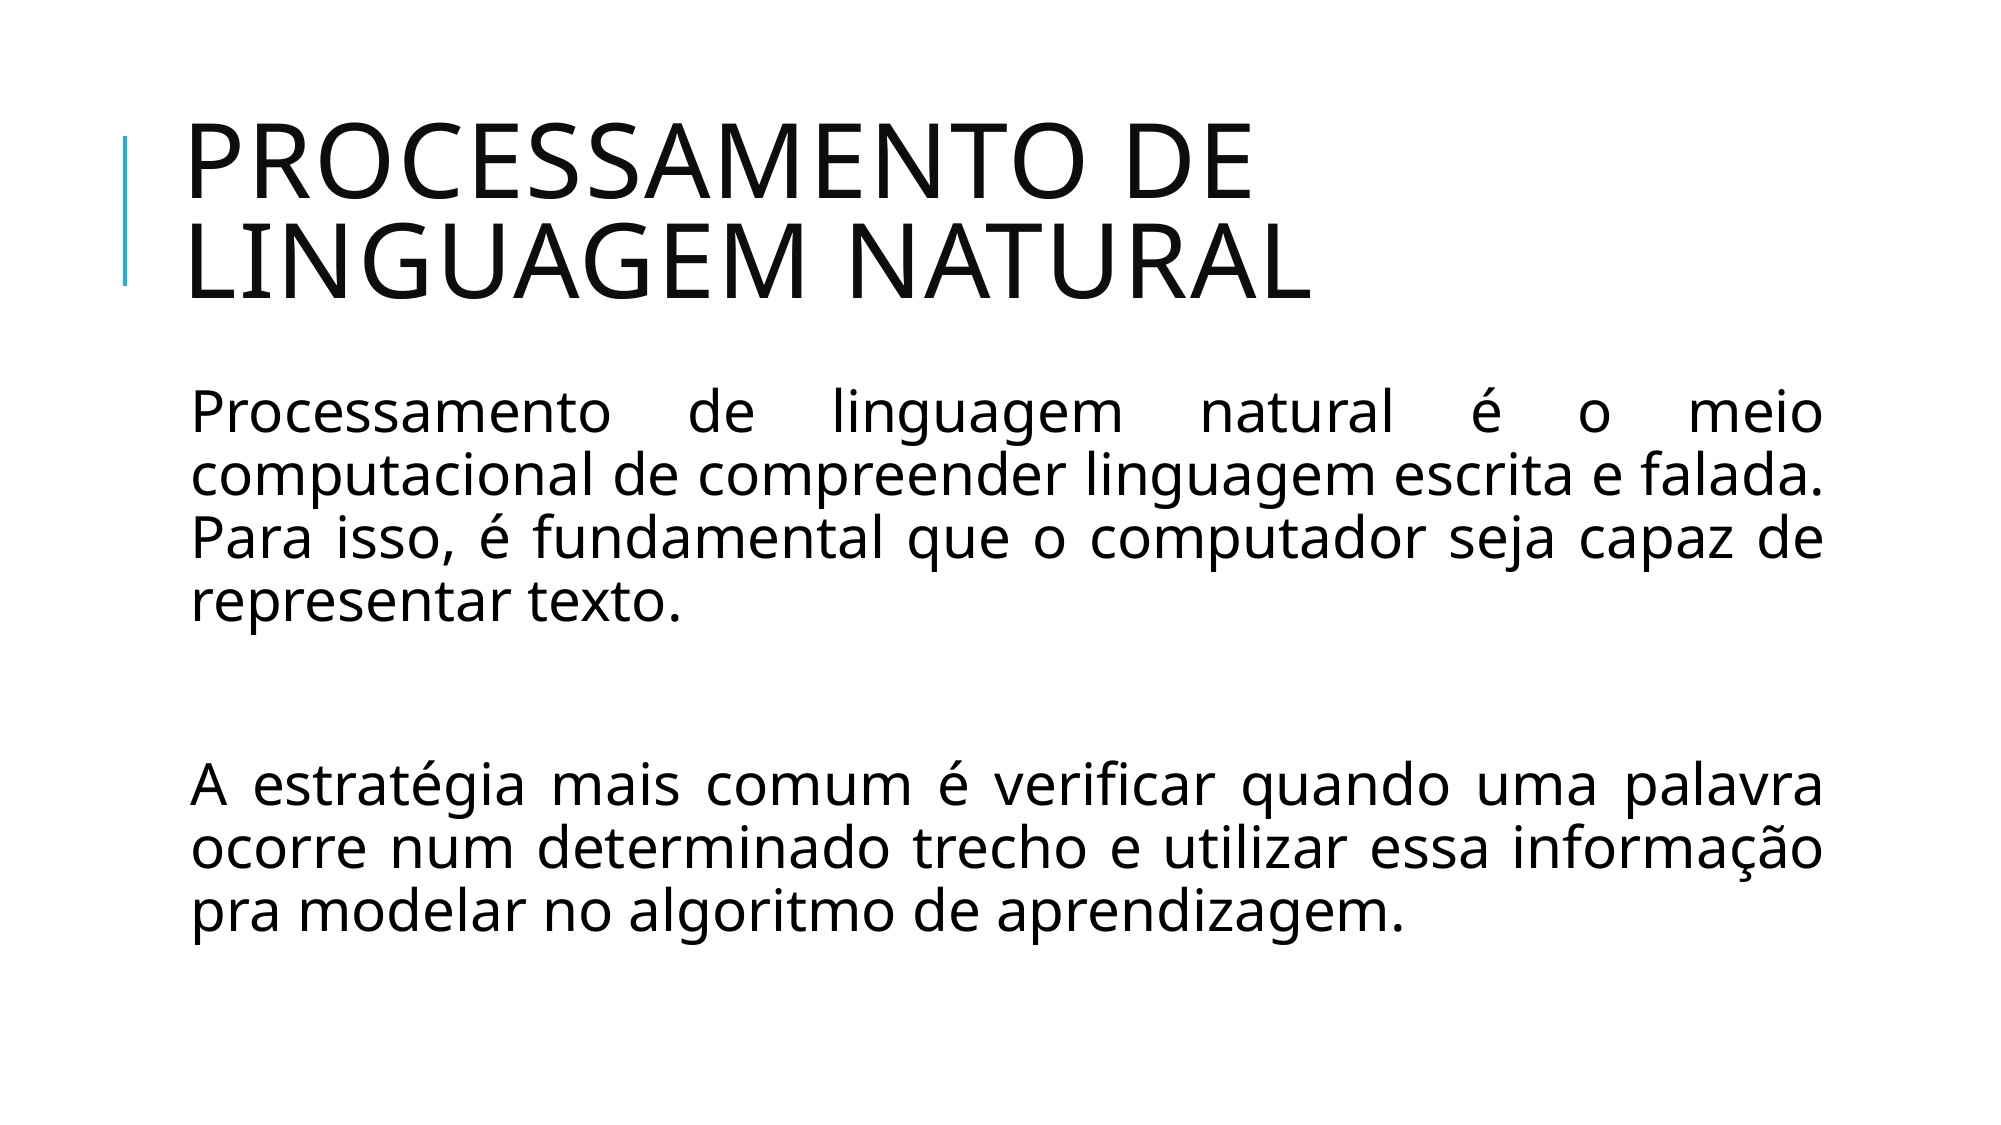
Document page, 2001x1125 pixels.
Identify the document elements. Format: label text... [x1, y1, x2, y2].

title Processamento de linguagem natural [168, 96, 1763, 342]
list Processamento de linguagem natural é o meio computacional de compreender linguagem escrita e falada. Para isso, é fundamental que o computador seja capaz de representar texto. A estratégia mais comum é verificar quando uma palavra ocorre num determinado trecho e utilizar essa informação pra modelar no algoritmo de aprendizagem. [168, 375, 1833, 1035]
